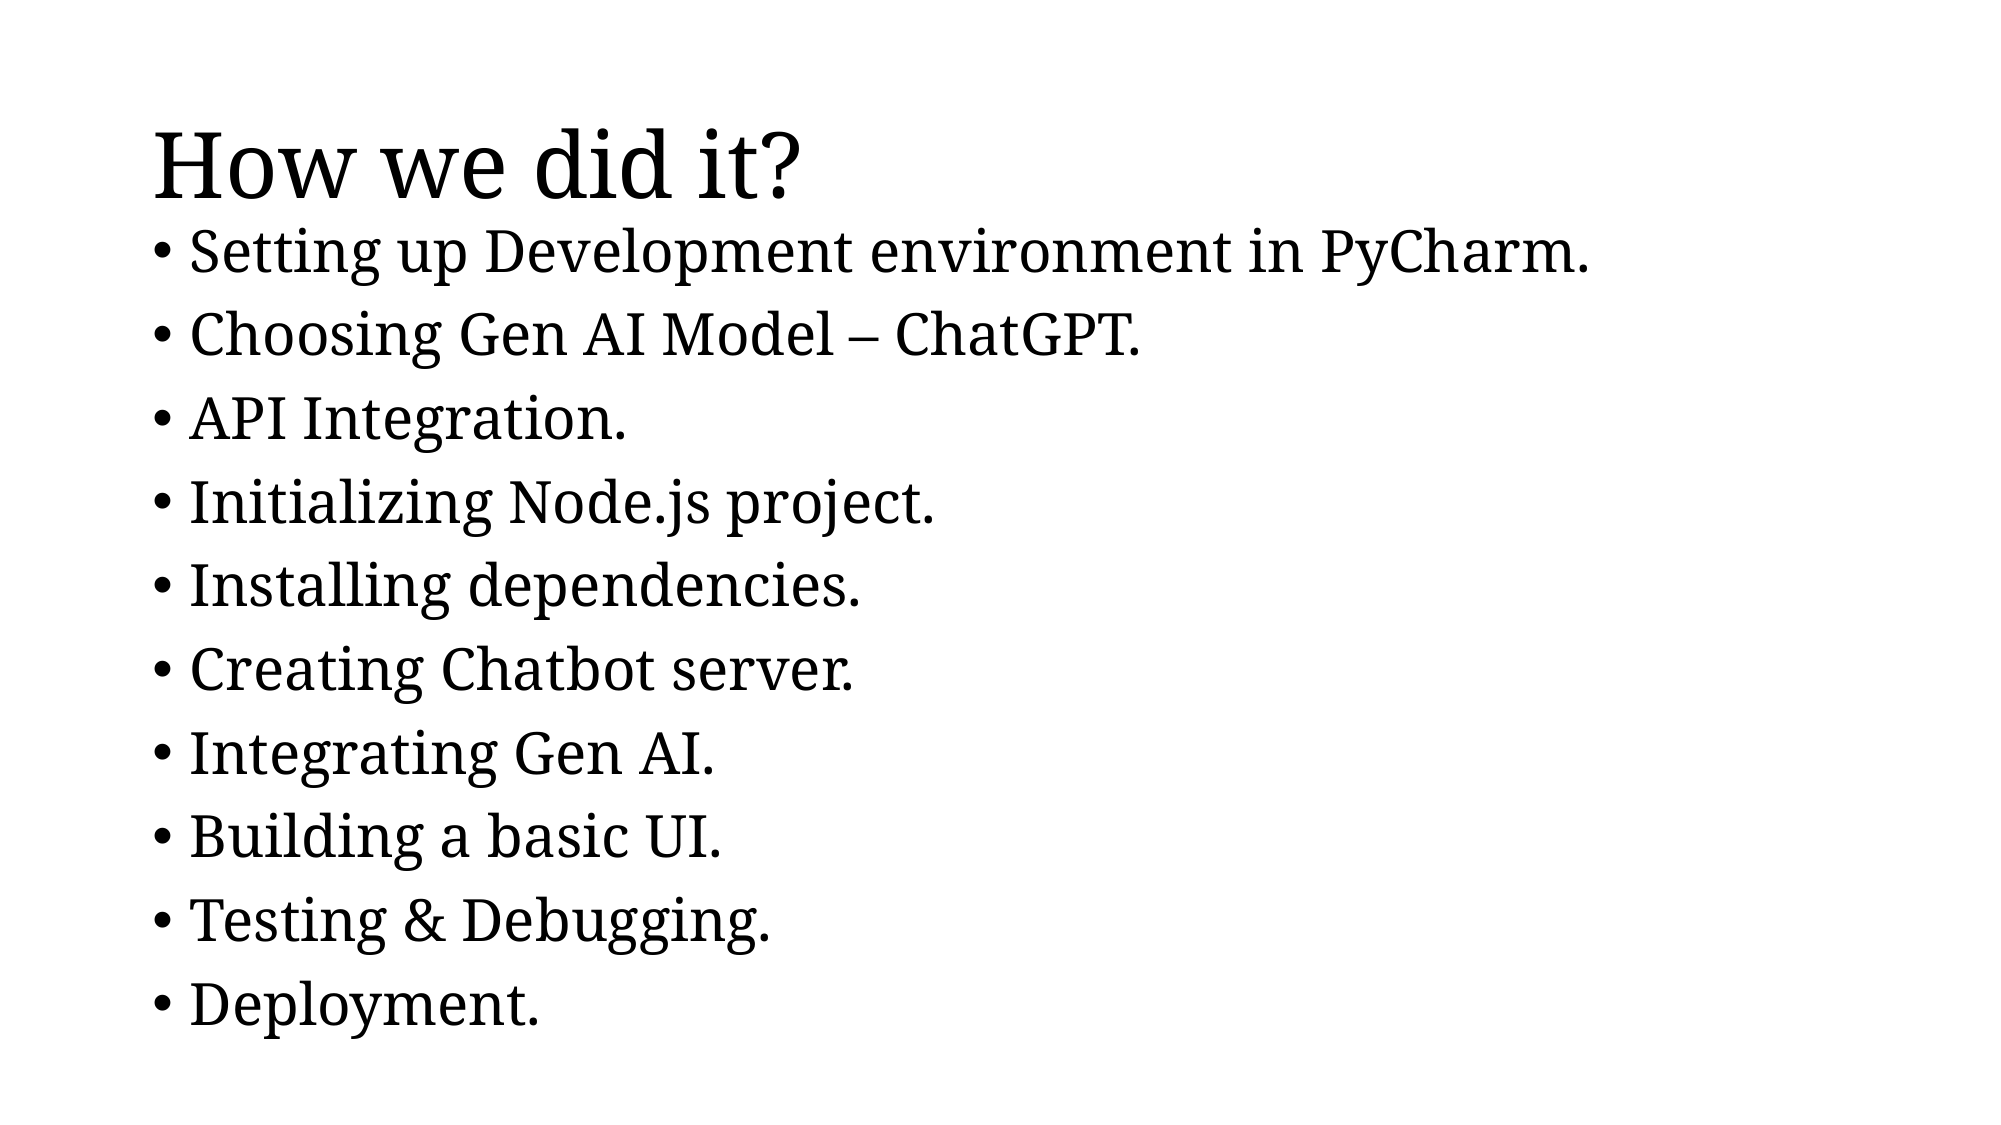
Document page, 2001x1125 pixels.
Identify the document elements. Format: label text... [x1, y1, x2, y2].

title How we did it? [137, 59, 1863, 214]
list Setting up Development environment in PyCharm. Choosing Gen AI Model – ChatGPT. API Integration. Initializing Node.js project. Installing dependencies. Creating Chatbot server. Integrating Gen AI. Building a basic UI. Testing & Debugging. Deployment. [137, 214, 1863, 1098]
